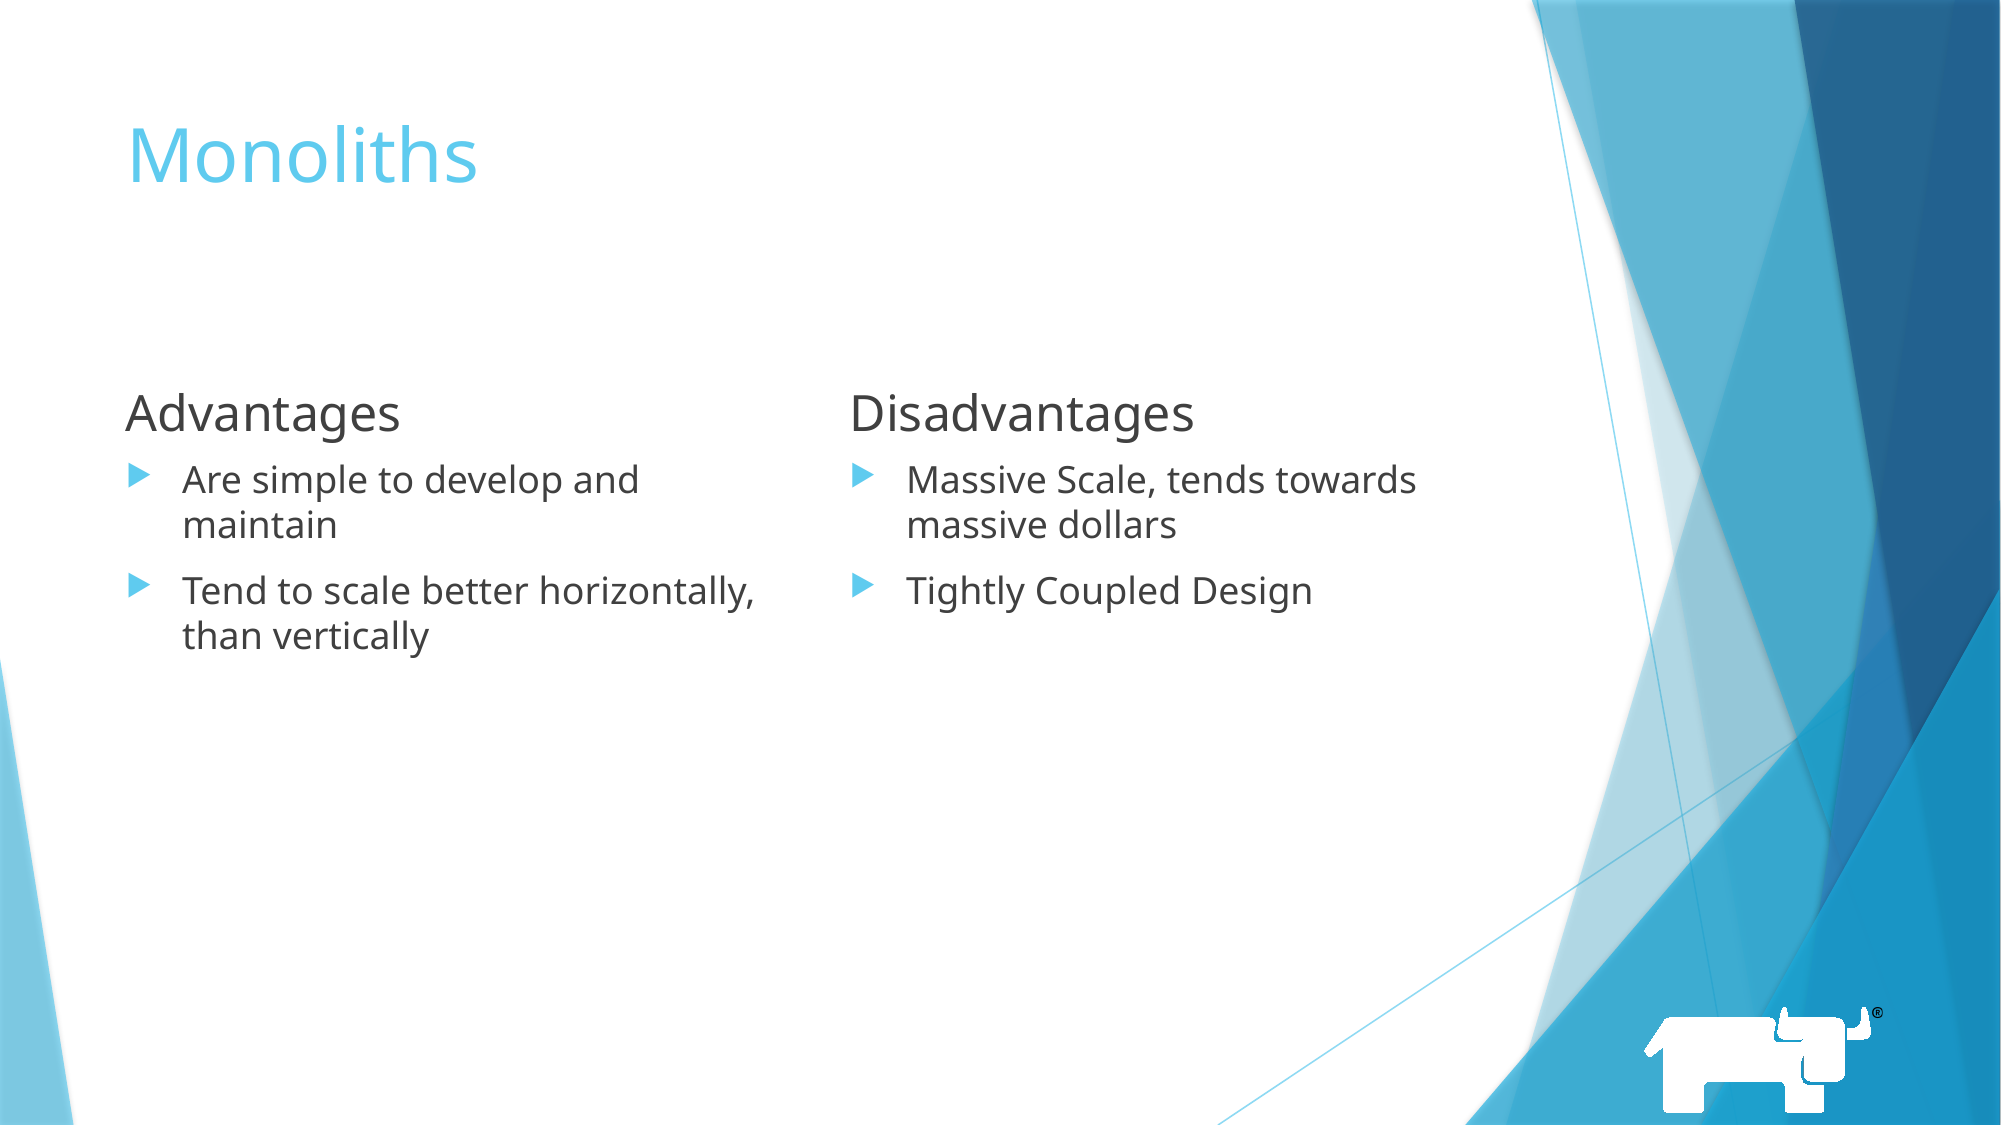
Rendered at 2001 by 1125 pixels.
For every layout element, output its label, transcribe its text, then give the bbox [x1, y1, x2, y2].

picture [1644, 1007, 1883, 1113]
list Advantages [110, 354, 798, 448]
title Monoliths [111, 99, 1522, 317]
list Are simple to develop and maintain Tend to scale better horizontally, than vertically [110, 448, 798, 991]
list Disadvantages [834, 354, 1522, 448]
list Massive Scale, tends towards massive dollars Tightly Coupled Design [834, 448, 1522, 991]
